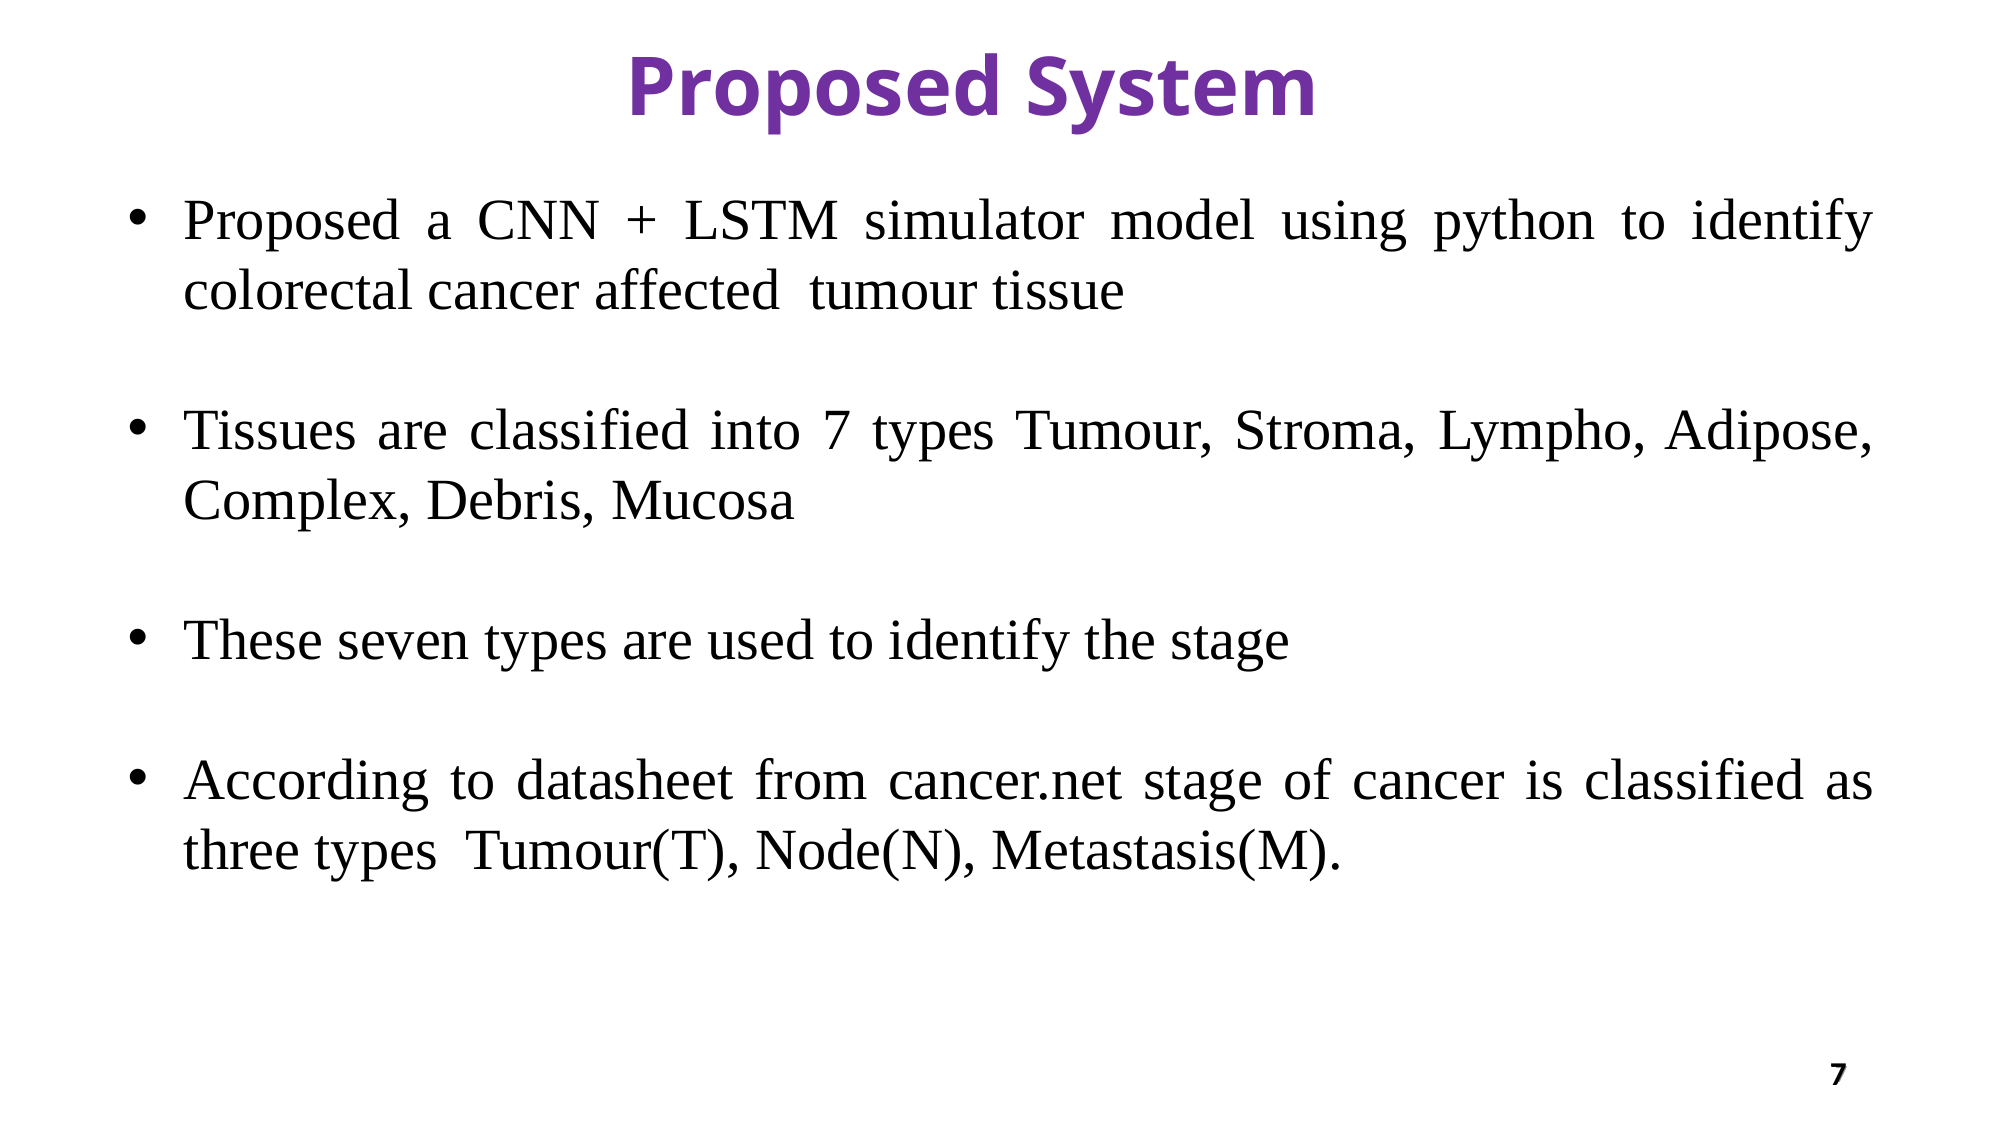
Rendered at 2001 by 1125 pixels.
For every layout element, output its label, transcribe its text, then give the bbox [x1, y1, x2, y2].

title Proposed System [138, 46, 1808, 134]
text_box Proposed a CNN + LSTM simulator model using python to identify colorectal cancer affected tumour tissue Tissues are classified into 7 types Tumour, Stroma, Lympho, Adipose, Complex, Debris, Mucosa These seven types are used to identify the stage According to datasheet from cancer.net stage of cancer is classified as three types Tumour(T), Node(N), Metastasis(M). [112, 173, 1890, 959]
text_box 7 [1411, 1041, 1862, 1102]
